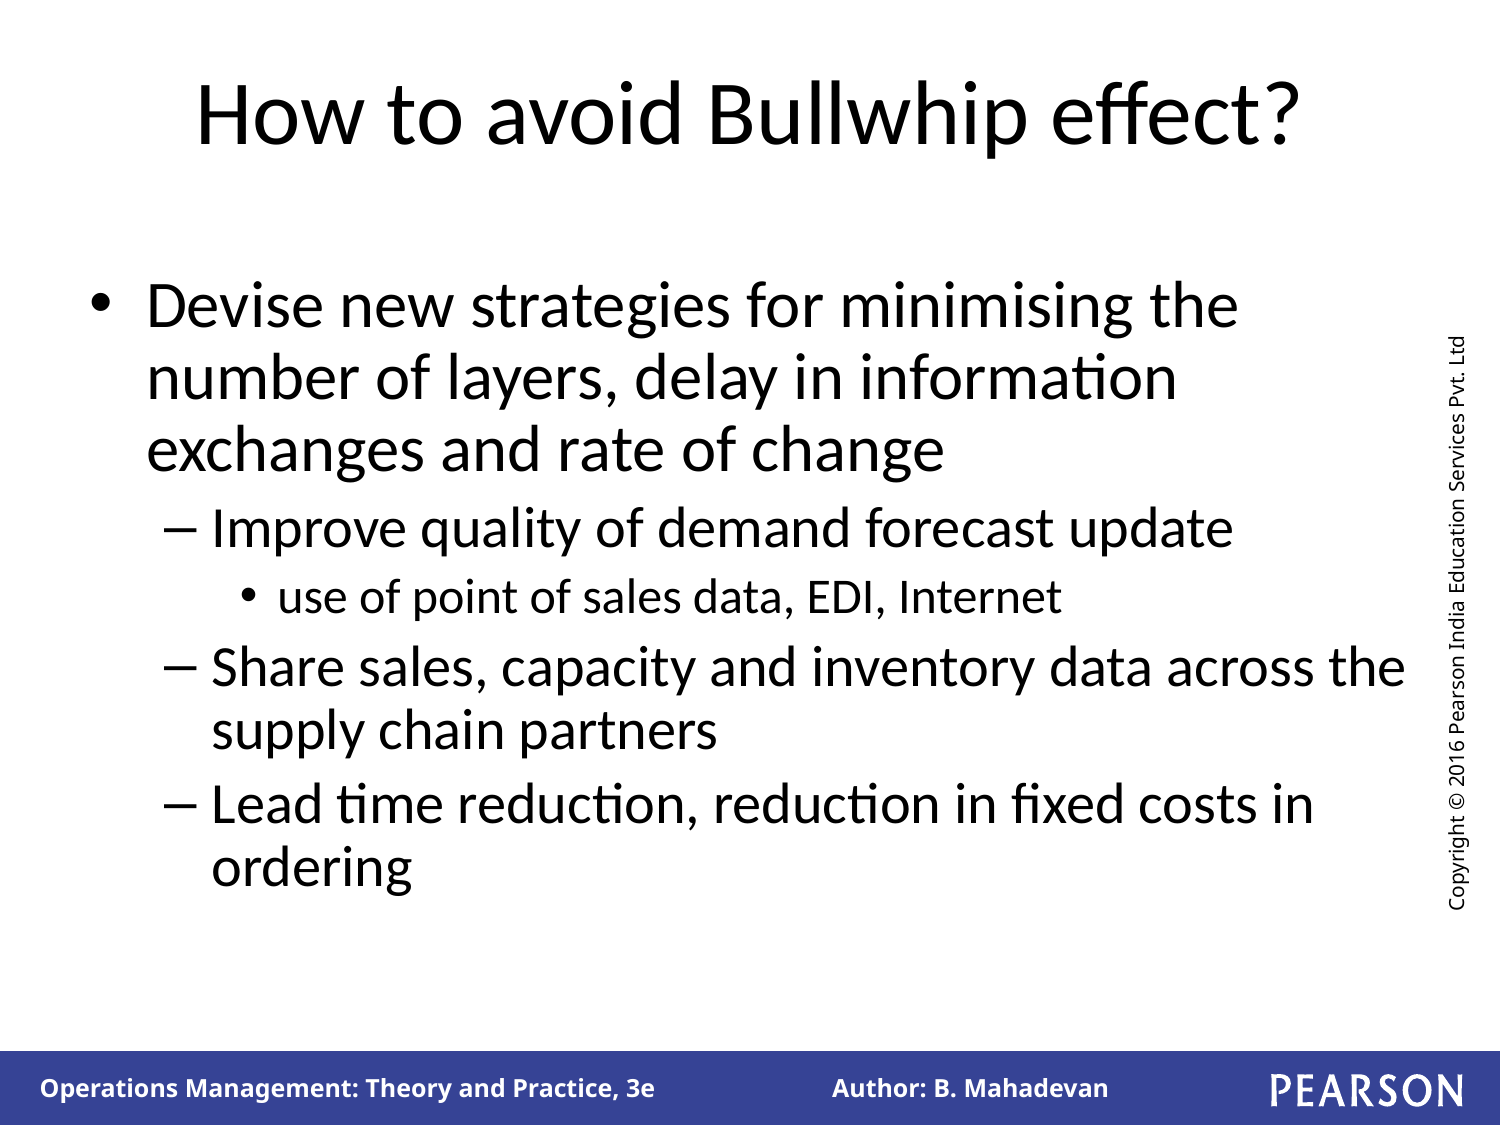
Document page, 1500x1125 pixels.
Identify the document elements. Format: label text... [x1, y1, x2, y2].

list Devise new strategies for minimising the number of layers, delay in information exchanges and rate of change Improve quality of demand forecast update use of point of sales data, EDI, Internet Share sales, capacity and inventory data across the supply chain partners Lead time reduction, reduction in fixed costs in ordering [75, 262, 1425, 1005]
title How to avoid Bullwhip effect? [75, 45, 1425, 233]
